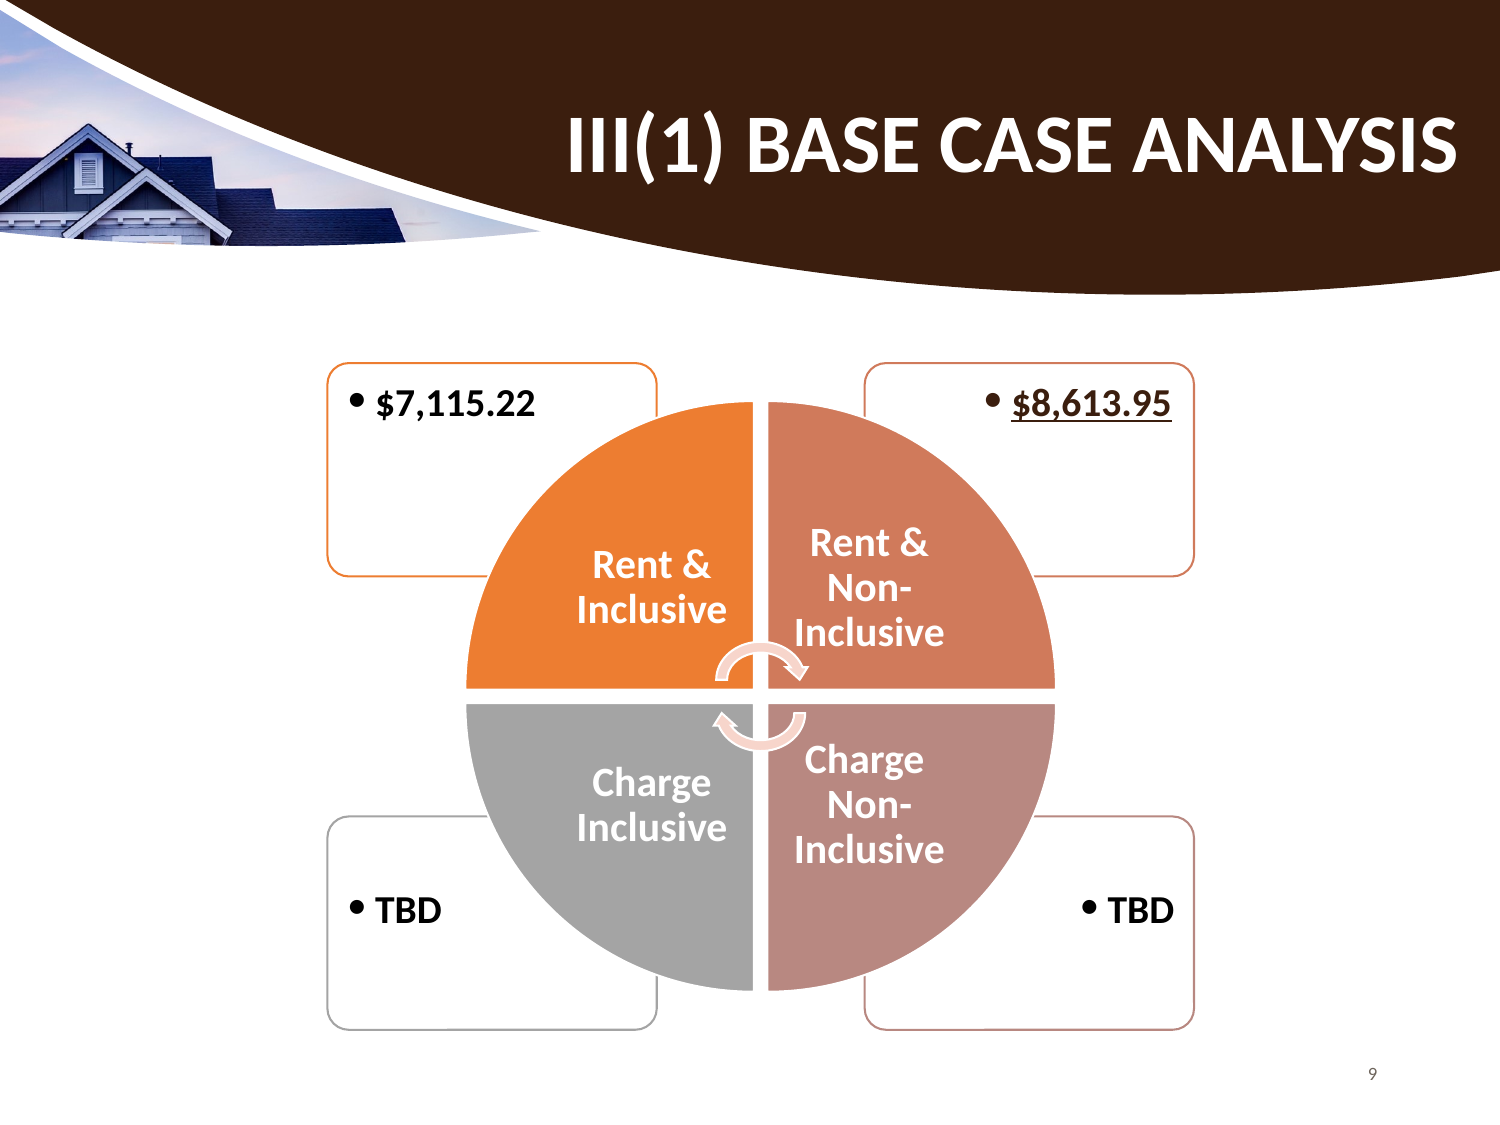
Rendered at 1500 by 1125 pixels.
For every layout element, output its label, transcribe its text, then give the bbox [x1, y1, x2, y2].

title III(1) BASE CASE ANALYSIS [548, 54, 1500, 238]
picture [0, 9, 541, 247]
slide_number 9 [1054, 1042, 1393, 1103]
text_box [327, 362, 1195, 1030]
